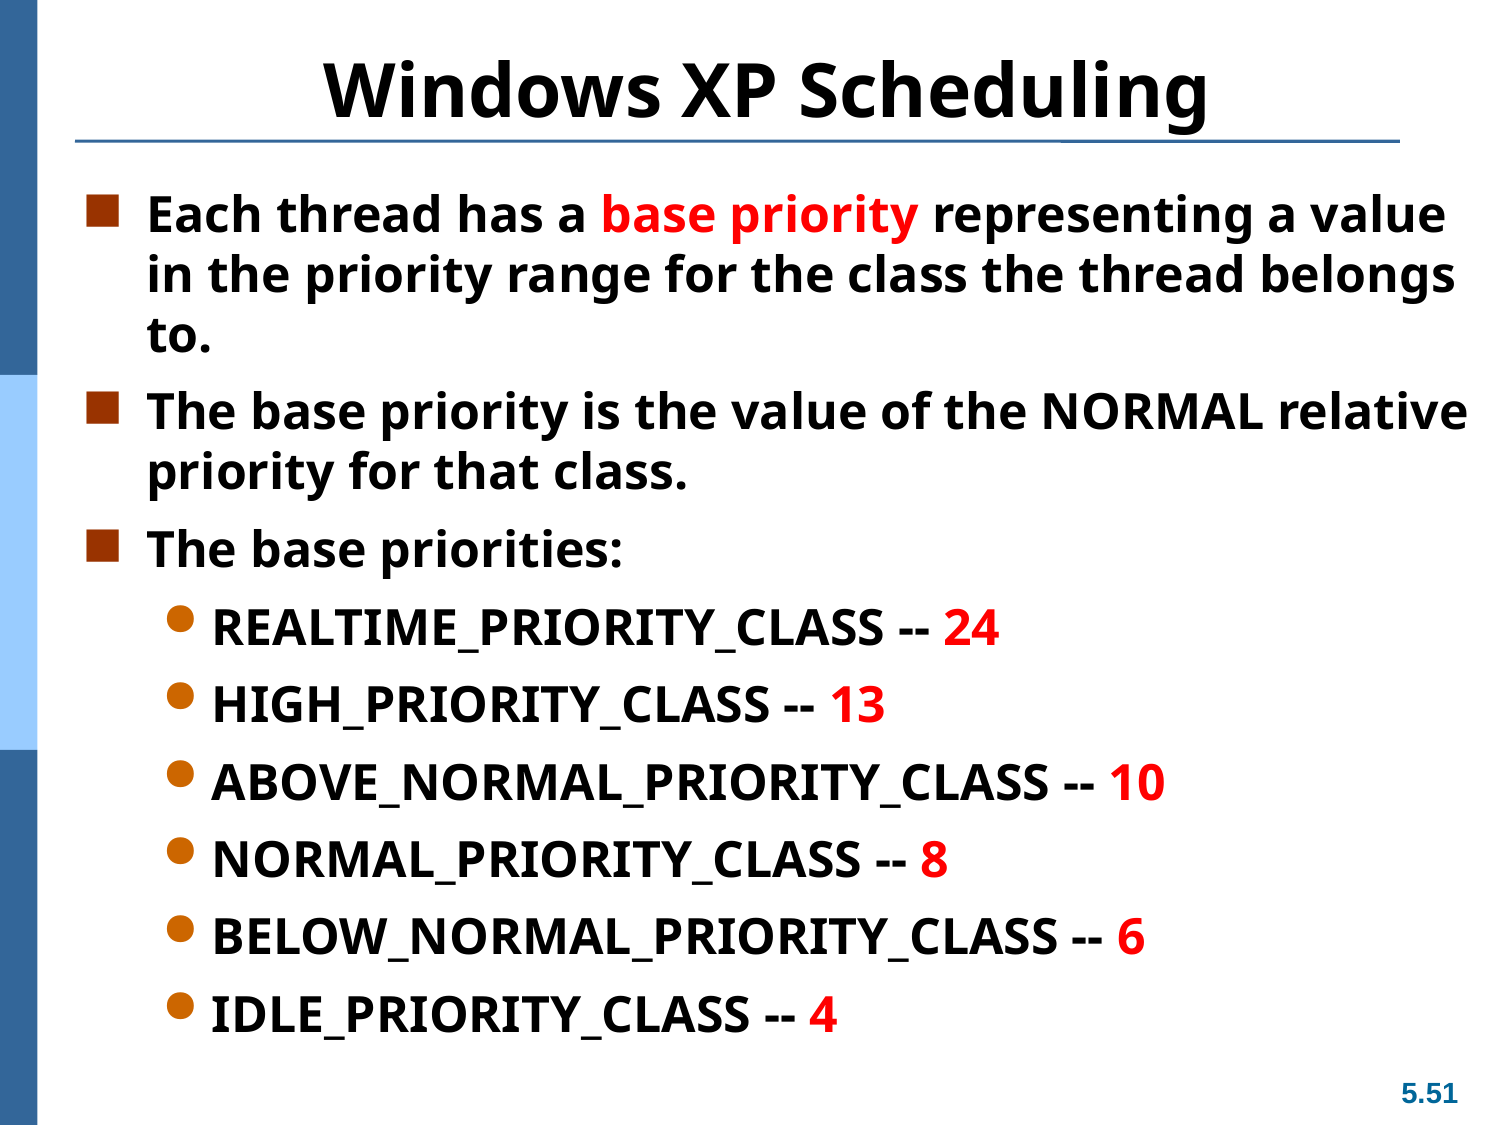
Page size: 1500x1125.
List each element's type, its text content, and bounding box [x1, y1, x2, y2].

title Windows XP Scheduling [92, 45, 1443, 141]
list Each thread has a base priority representing a value in the priority range for the class the thread belongs to. The base priority is the value of the NORMAL relative priority for that class. The base priorities: REALTIME_PRIORITY_CLASS -- 24 HIGH_PRIORITY_CLASS -- 13 ABOVE_NORMAL_PRIORITY_CLASS -- 10 NORMAL_PRIORITY_CLASS -- 8 BELOW_NORMAL_PRIORITY_CLASS -- 6 IDLE_PRIORITY_CLASS -- 4 [74, 174, 1500, 751]
